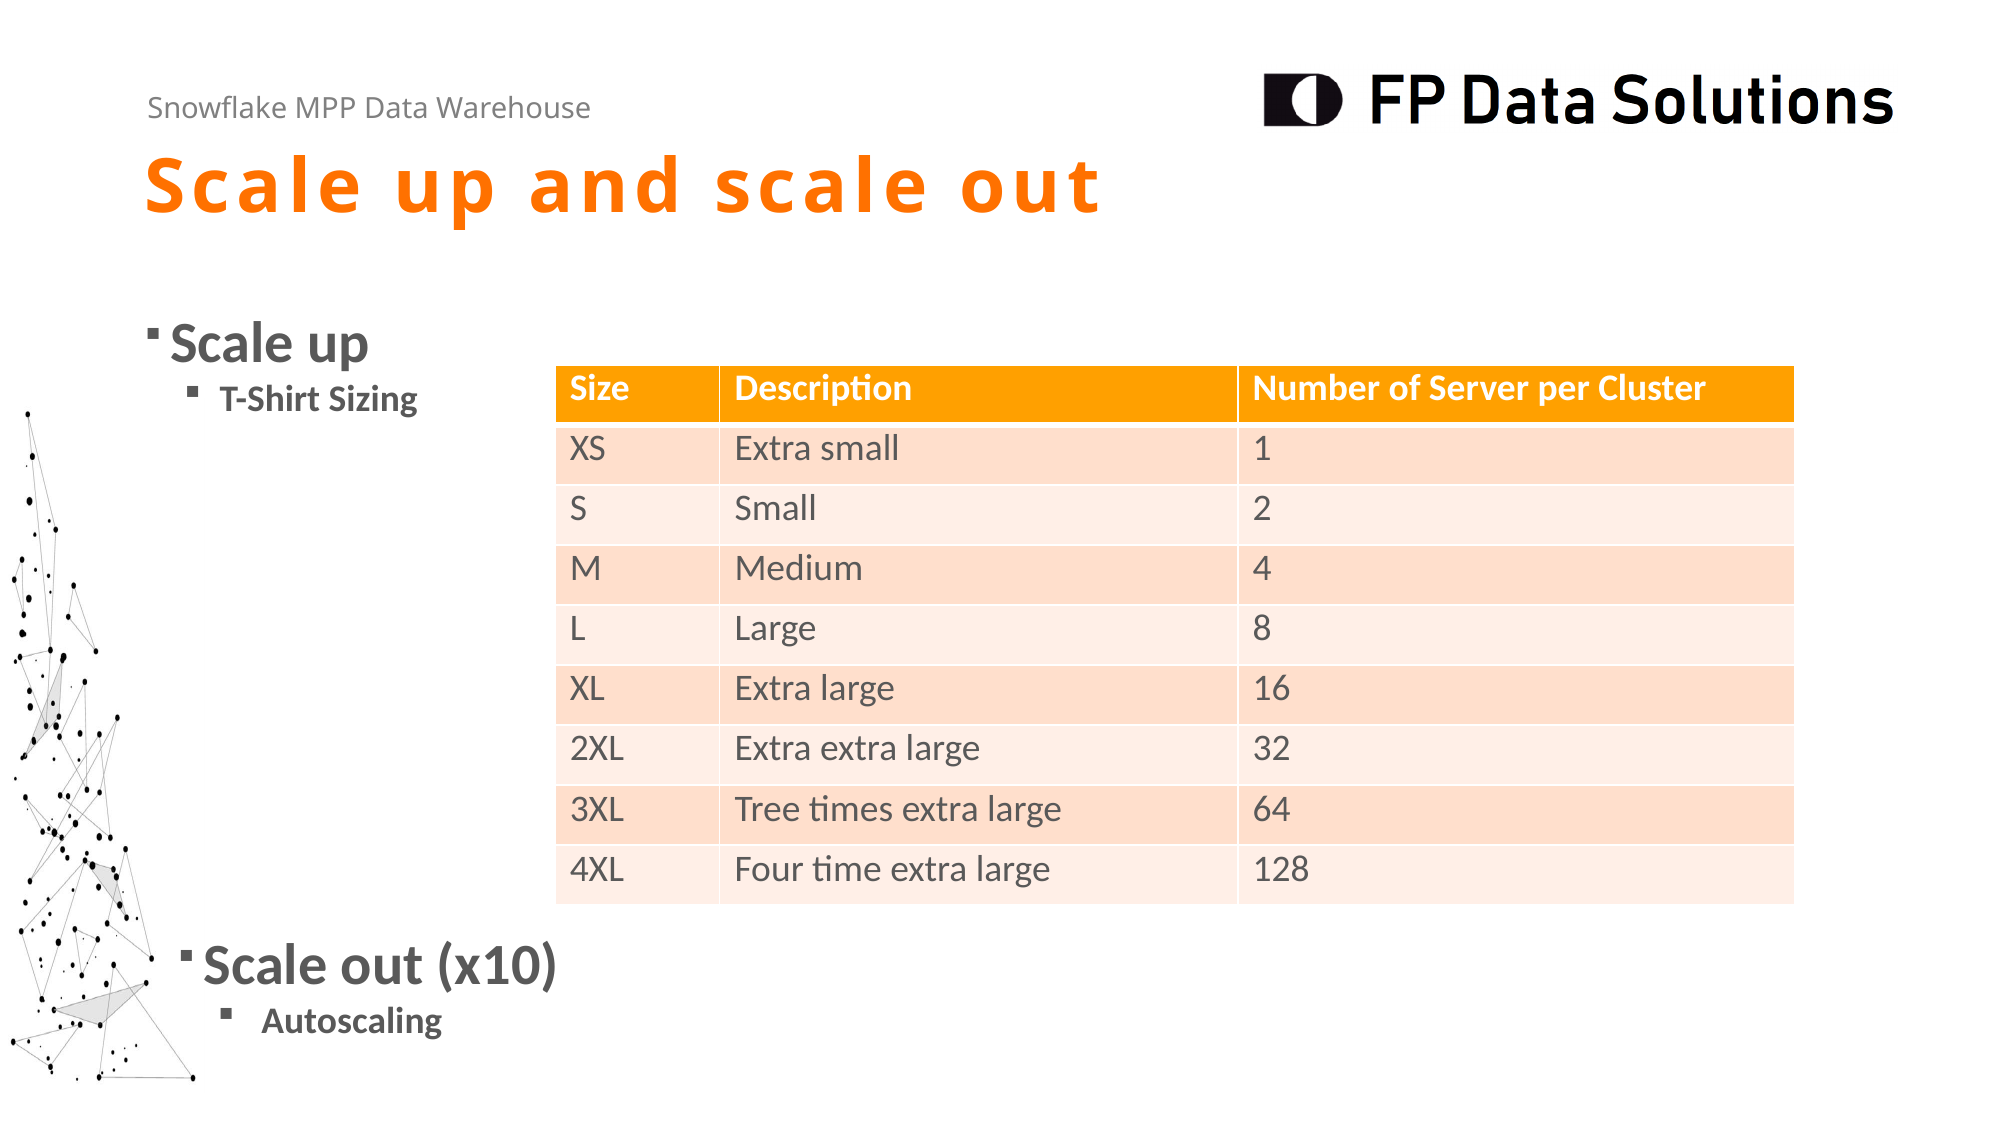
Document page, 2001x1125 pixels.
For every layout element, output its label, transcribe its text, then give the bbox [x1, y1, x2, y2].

table_cell 64 [1239, 786, 1794, 844]
table_cell 128 [1239, 846, 1794, 904]
table_cell Medium [720, 546, 1237, 604]
text_box Scale up T-Shirt Sizing [129, 296, 1130, 427]
table_header Description [720, 366, 1237, 422]
table_cell 1 [1239, 428, 1794, 484]
table_cell 32 [1239, 726, 1794, 784]
list Scale up and scale out [129, 140, 1247, 298]
table_cell 8 [1239, 606, 1794, 664]
table_cell S [556, 486, 719, 544]
table_cell Large [720, 606, 1237, 664]
table_cell Extra small [720, 428, 1237, 484]
table_cell XL [556, 666, 719, 724]
table_cell L [556, 606, 719, 664]
table_cell Extra extra large [720, 726, 1237, 784]
table_cell Small [720, 486, 1237, 544]
table_cell 3XL [556, 786, 719, 844]
table_header Number of Server per Cluster [1239, 366, 1794, 422]
table_cell 2 [1239, 486, 1794, 544]
table_cell XS [556, 428, 719, 484]
table_cell Extra large [720, 666, 1237, 724]
table_header Size [556, 366, 719, 422]
text_box Scale out (x10) Autoscaling [163, 918, 1164, 1049]
table_cell 4XL [556, 846, 719, 904]
table_cell 2XL [556, 726, 719, 784]
table_cell 16 [1239, 666, 1794, 724]
table_cell Four time extra large [720, 846, 1237, 904]
table_cell M [556, 546, 719, 604]
picture [1257, 64, 1898, 133]
picture [0, 398, 205, 1093]
table_cell 4 [1239, 546, 1794, 604]
table_cell Tree times extra large [720, 786, 1237, 844]
